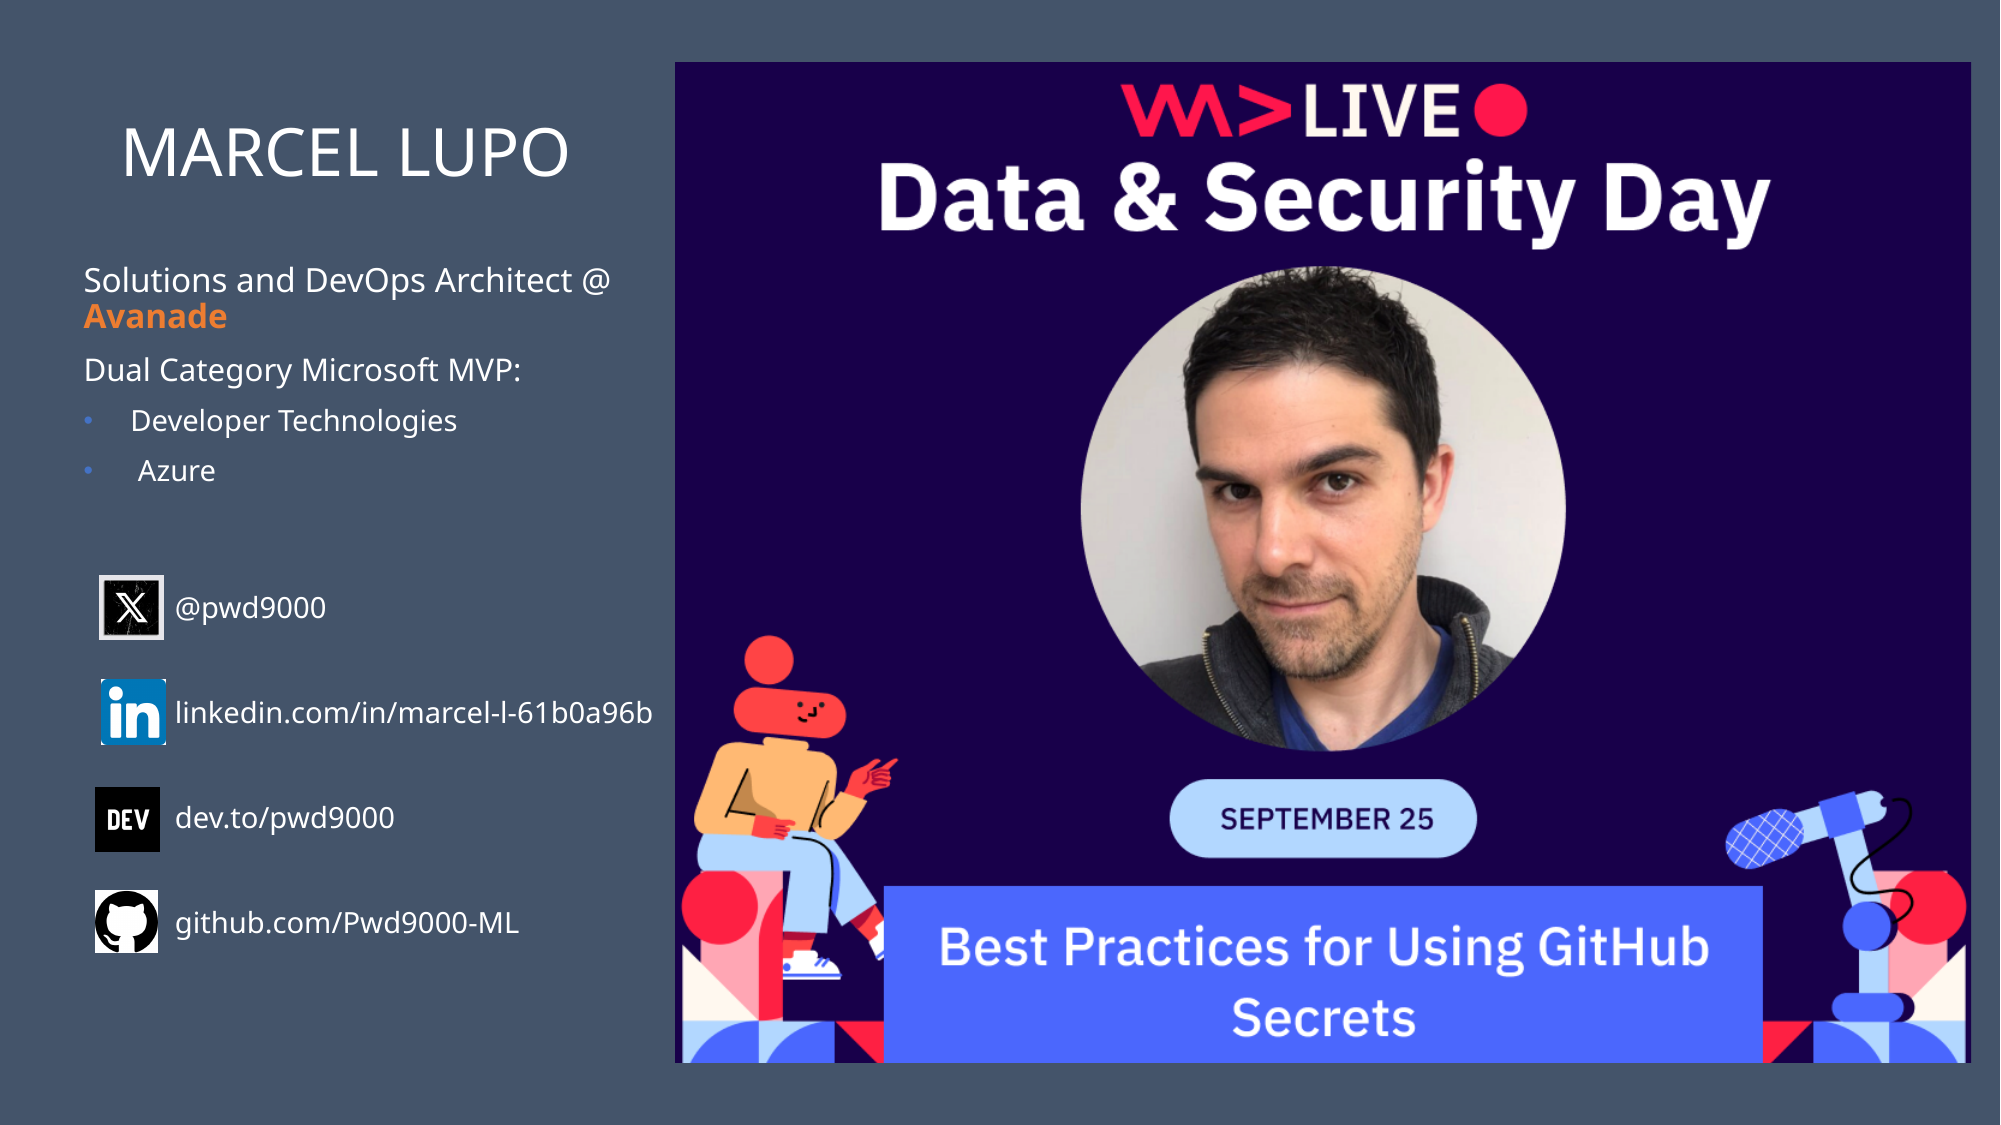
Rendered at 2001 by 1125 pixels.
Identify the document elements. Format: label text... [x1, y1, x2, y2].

picture [109, 679, 167, 684]
text_box @pwd9000 linkedin.com/in/marcel-l-61b0a96b dev.to/pwd9000 github.com/Pwd9000-ML [160, 582, 669, 947]
picture [94, 890, 158, 954]
picture [109, 685, 123, 739]
picture [100, 687, 106, 745]
text_box Solutions and DevOps Architect @ Avanade Dual Category Microsoft MVP: Developer Technologies Azure [68, 256, 666, 970]
picture [94, 787, 160, 853]
picture [674, 61, 1972, 1063]
title Marcel Lupo [68, 97, 624, 199]
picture [126, 702, 160, 739]
picture [99, 574, 165, 641]
